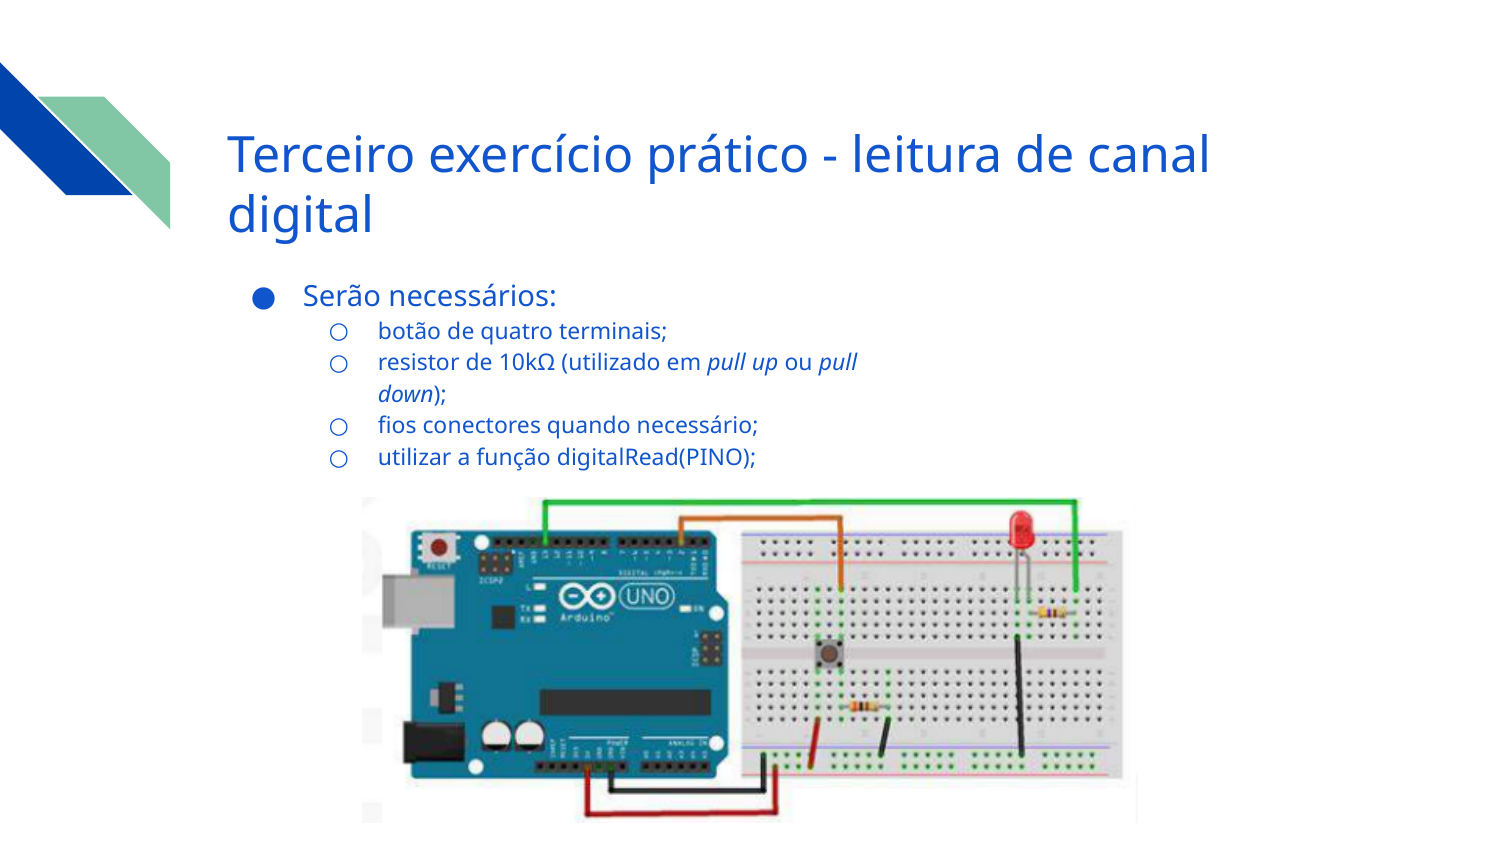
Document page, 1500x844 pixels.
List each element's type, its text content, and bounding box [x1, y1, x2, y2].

picture [362, 497, 1138, 824]
list Serão necessários: botão de quatro terminais; resistor de 10kΩ (utilizado em pull up ou pull down); fios conectores quando necessário; utilizar a função digitalRead(PINO); [212, 257, 876, 735]
title Terceiro exercício prático - leitura de canal digital [212, 107, 1368, 258]
